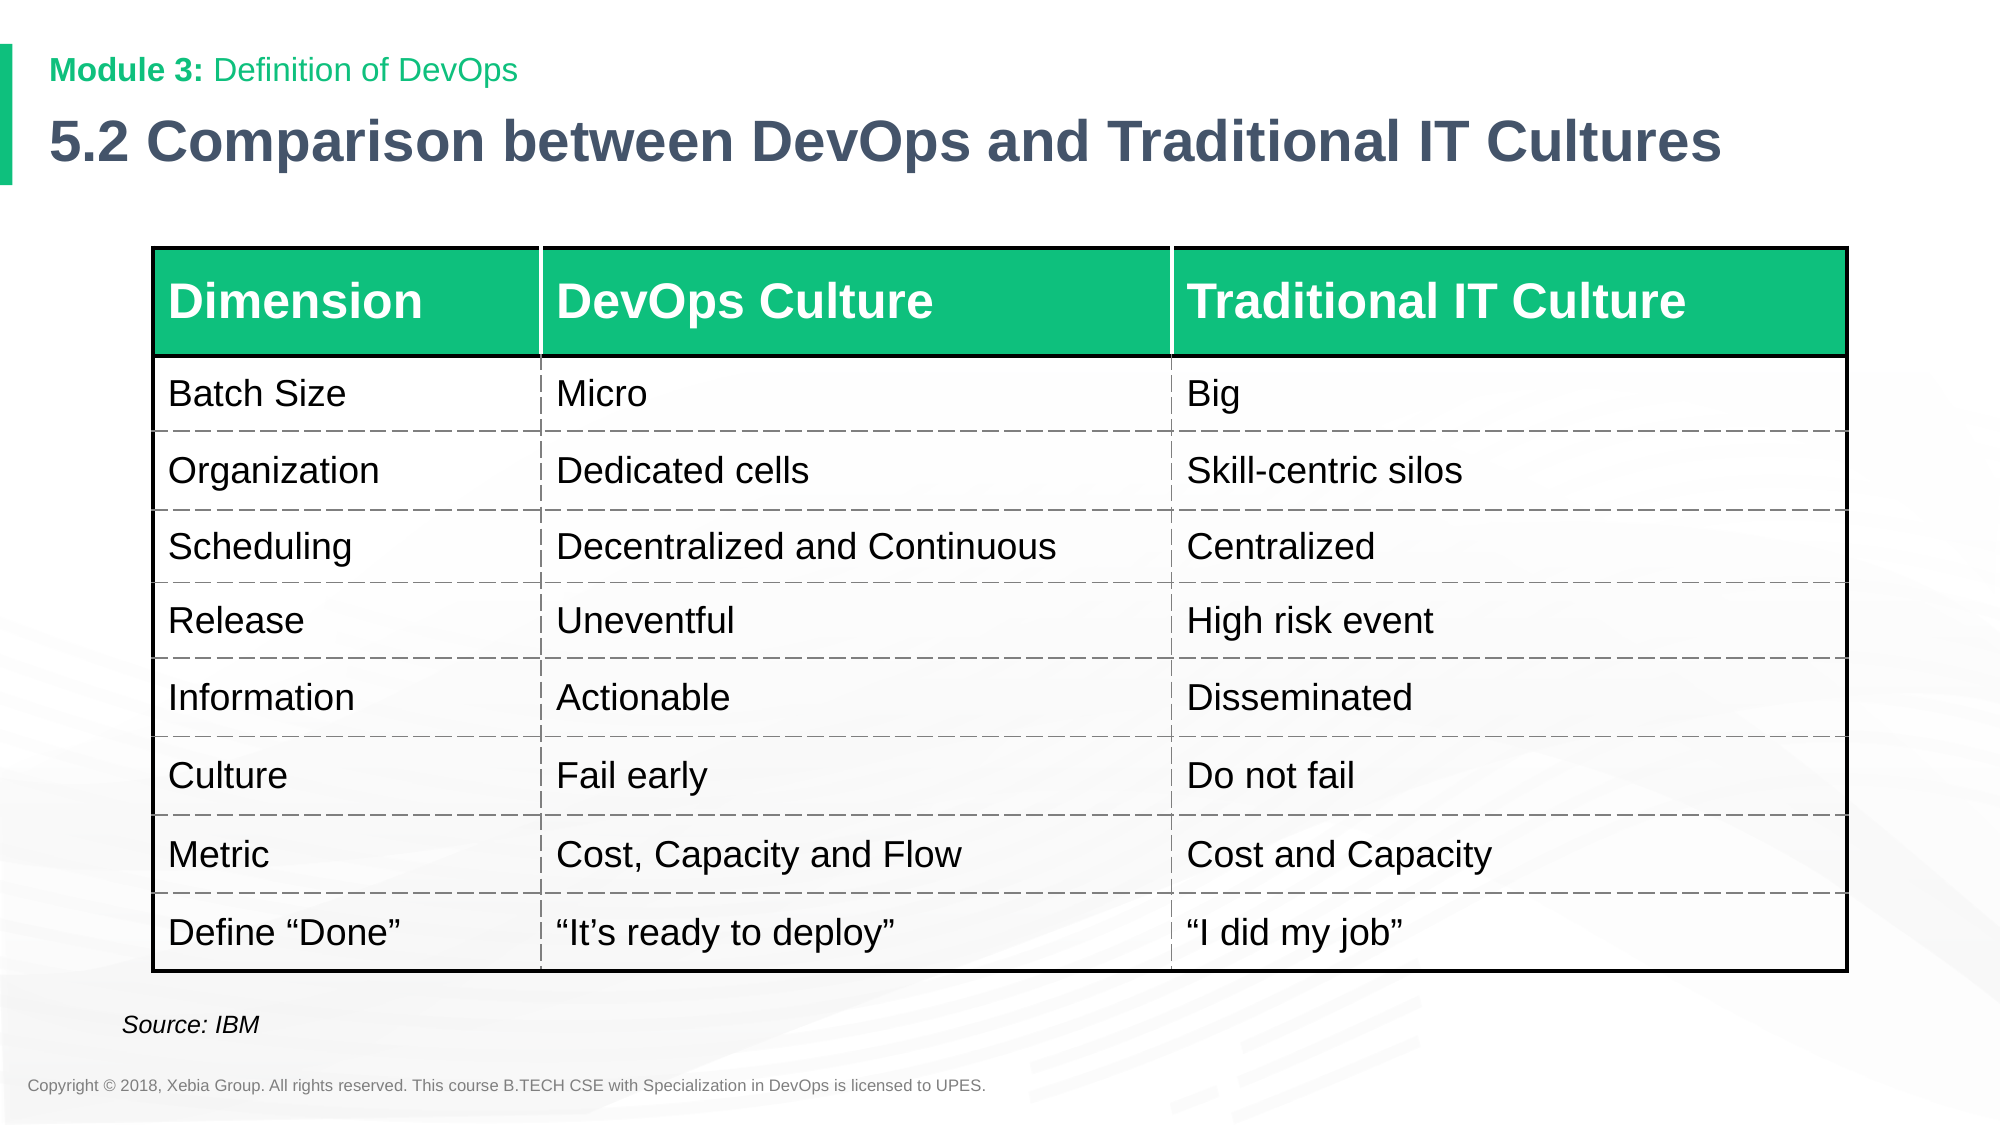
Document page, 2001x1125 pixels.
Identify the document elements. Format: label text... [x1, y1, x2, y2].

table_cell Actionable [541, 658, 1172, 737]
title 5.2 Comparison between DevOps and Traditional IT Cultures [34, 103, 2000, 185]
text_box Source: IBM [106, 993, 321, 1043]
table_cell Fail early [541, 737, 1172, 815]
table_cell Batch Size [155, 358, 541, 431]
list Module 3: Definition of DevOps [34, 44, 1760, 94]
table_cell Decentralized and Continuous [541, 510, 1172, 582]
table_header DevOps Culture [543, 250, 1170, 354]
table_cell “It’s ready to deploy” [541, 893, 1172, 969]
table_cell Uneventful [541, 582, 1172, 658]
table_cell Information [155, 658, 541, 737]
table_cell Metric [155, 815, 541, 893]
table_cell Cost, Capacity and Flow [541, 815, 1172, 893]
table_cell Release [155, 582, 541, 658]
table_cell Culture [155, 737, 541, 815]
table_cell Dedicated cells [541, 431, 1172, 510]
table_header Dimension [155, 250, 539, 354]
table_cell “I did my job” [1172, 893, 1845, 969]
table_cell Big [1172, 358, 1845, 431]
table_cell Micro [541, 358, 1172, 431]
table_cell Do not fail [1172, 737, 1845, 815]
table_cell Define “Done” [155, 893, 541, 969]
table_cell Cost and Capacity [1172, 815, 1845, 893]
table_header Traditional IT Culture [1174, 250, 1845, 354]
table_cell Skill-centric silos [1172, 431, 1845, 510]
table_cell Centralized [1172, 510, 1845, 582]
picture [0, 0, 2000, 1125]
table_cell Disseminated [1172, 658, 1845, 737]
table_cell Organization [155, 431, 541, 510]
table_cell High risk event [1172, 582, 1845, 658]
table_cell Scheduling [155, 510, 541, 582]
